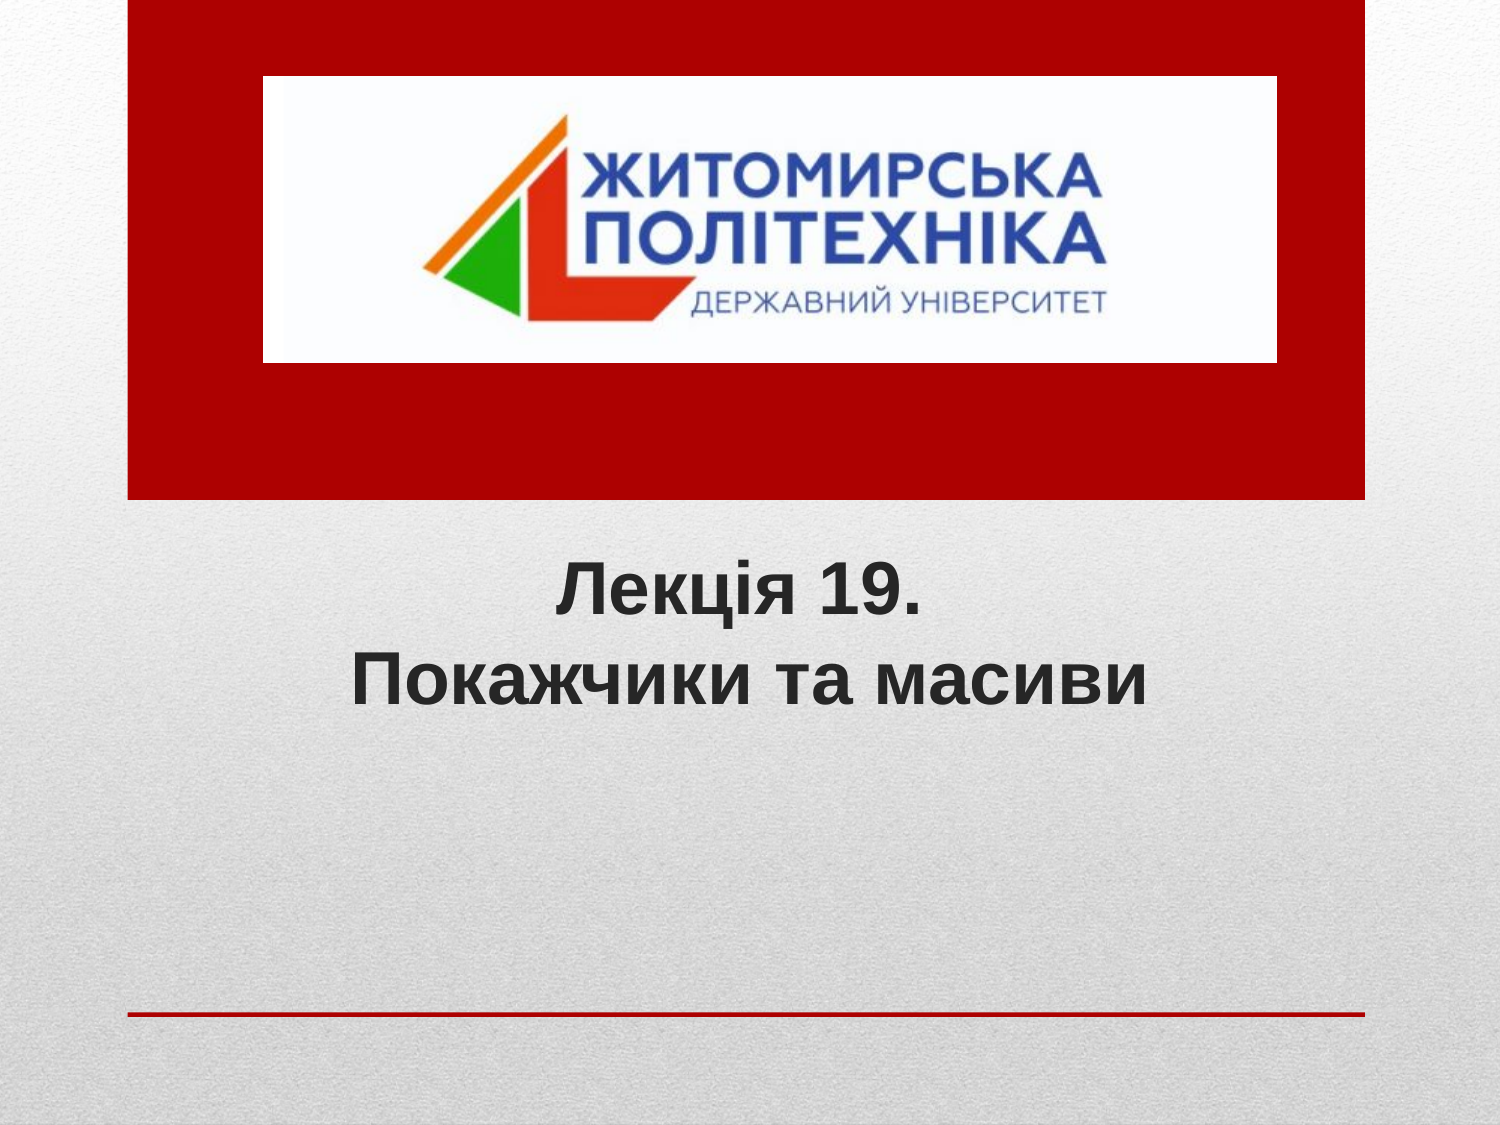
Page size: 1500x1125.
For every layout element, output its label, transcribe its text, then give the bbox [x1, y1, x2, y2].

title Лекція 19. Покажчики та масиви [0, 546, 1500, 727]
picture [263, 75, 1278, 364]
